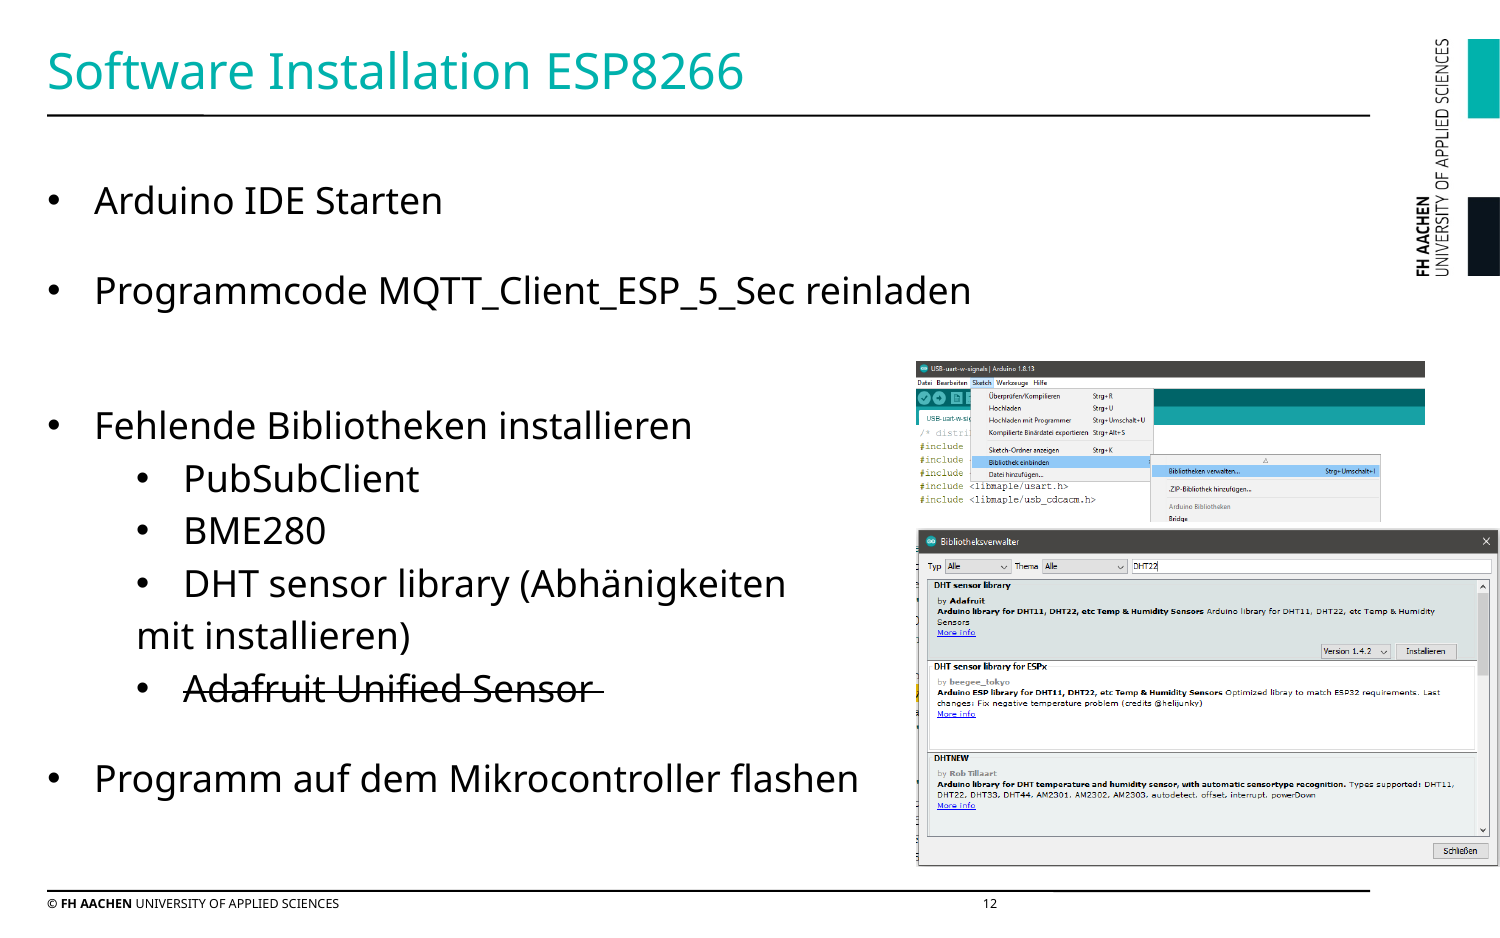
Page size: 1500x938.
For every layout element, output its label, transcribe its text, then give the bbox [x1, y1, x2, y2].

picture [1404, 39, 1500, 276]
picture [916, 528, 1500, 867]
picture [916, 361, 1425, 522]
title Software Installation ESP8266 [46, 39, 1371, 101]
list Arduino IDE Starten Programmcode MQTT_Client_ESP_5_Sec reinladen Fehlende Bibliotheken installieren PubSubClient BME280 DHT sensor library (Abhänigkeiten mit installieren) Adafruit Unified Sensor Programm auf dem Mikrocontroller flashen [46, 176, 1371, 867]
